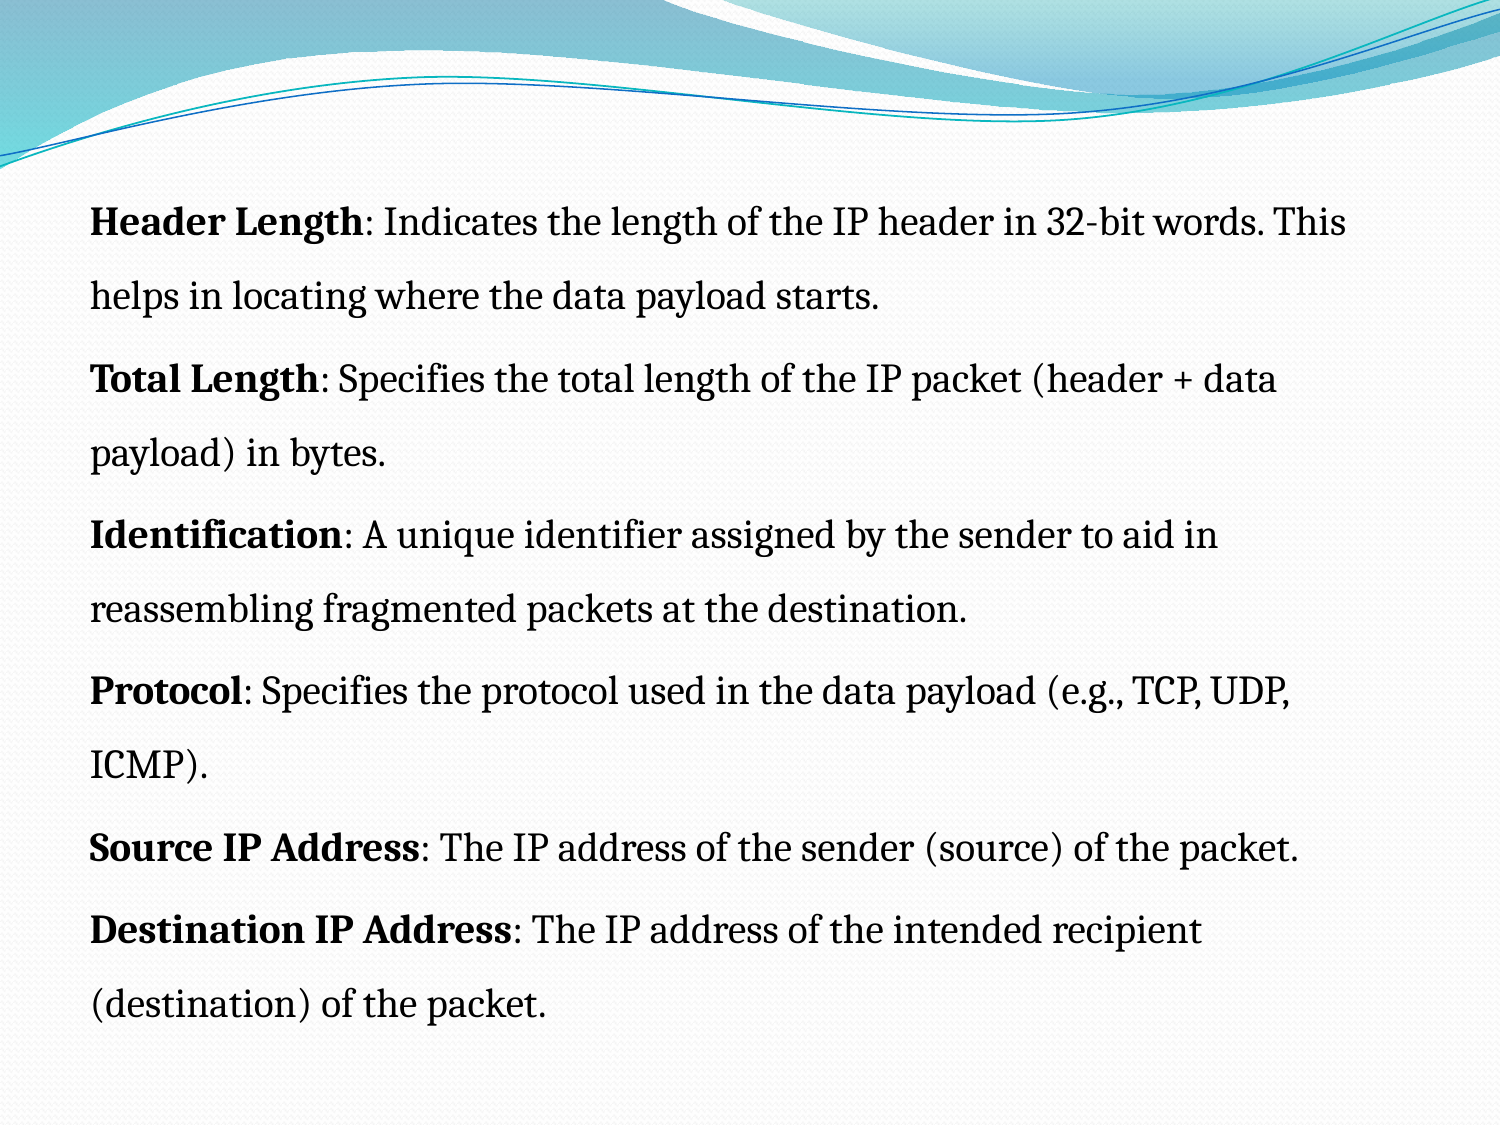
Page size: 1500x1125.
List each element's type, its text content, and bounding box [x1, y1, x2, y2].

list Header Length: Indicates the length of the IP header in 32-bit words. This helps in locating where the data payload starts. Total Length: Specifies the total length of the IP packet (header + data payload) in bytes. Identification: A unique identifier assigned by the sender to aid in reassembling fragmented packets at the destination. Protocol: Specifies the protocol used in the data payload (e.g., TCP, UDP, ICMP). Source IP Address: The IP address of the sender (source) of the packet. Destination IP Address: The IP address of the intended recipient (destination) of the packet. [75, 162, 1425, 1038]
